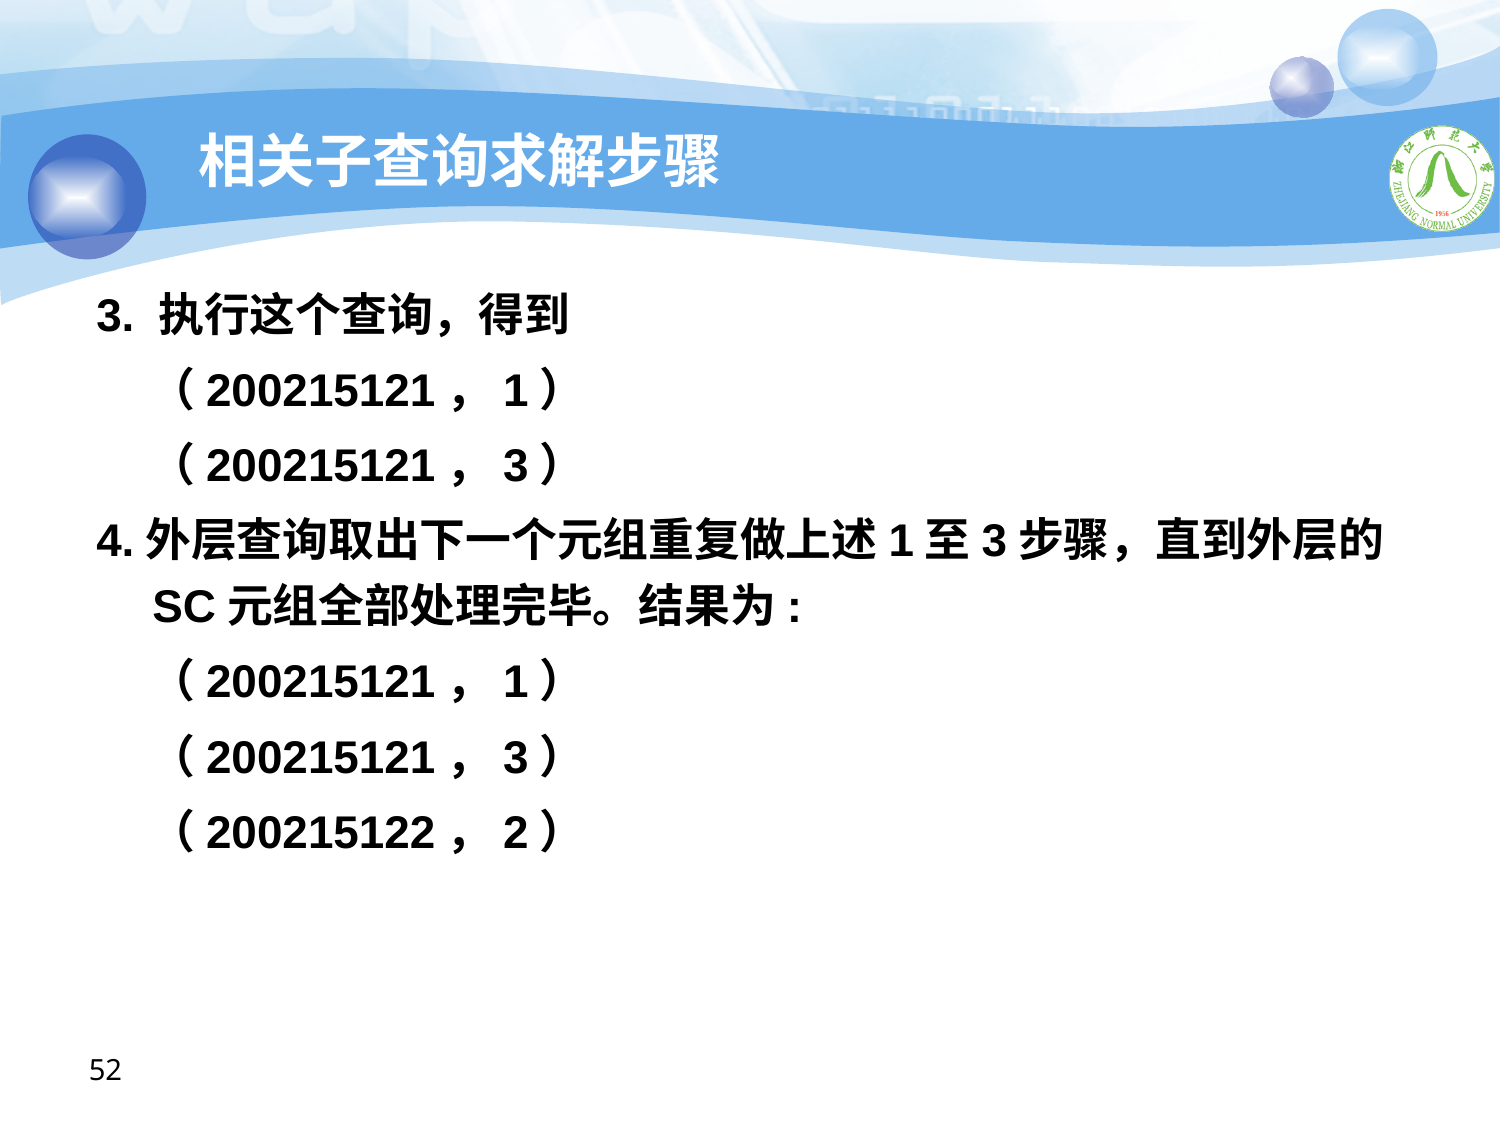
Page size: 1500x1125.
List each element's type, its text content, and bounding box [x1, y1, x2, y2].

title 相关子查询求解步骤 [183, 112, 1363, 205]
picture [0, 0, 1500, 112]
list 3. 执行这个查询，得到 （200215121，1） （200215121，3） 4.外层查询取出下一个元组重复做上述1至3步骤，直到外层的SC元组全部处理完毕。结果为: （200215121，1） （200215121，3） （200215122，2） [81, 267, 1432, 882]
slide_number 52 [41, 1023, 138, 1099]
picture [1388, 125, 1495, 232]
